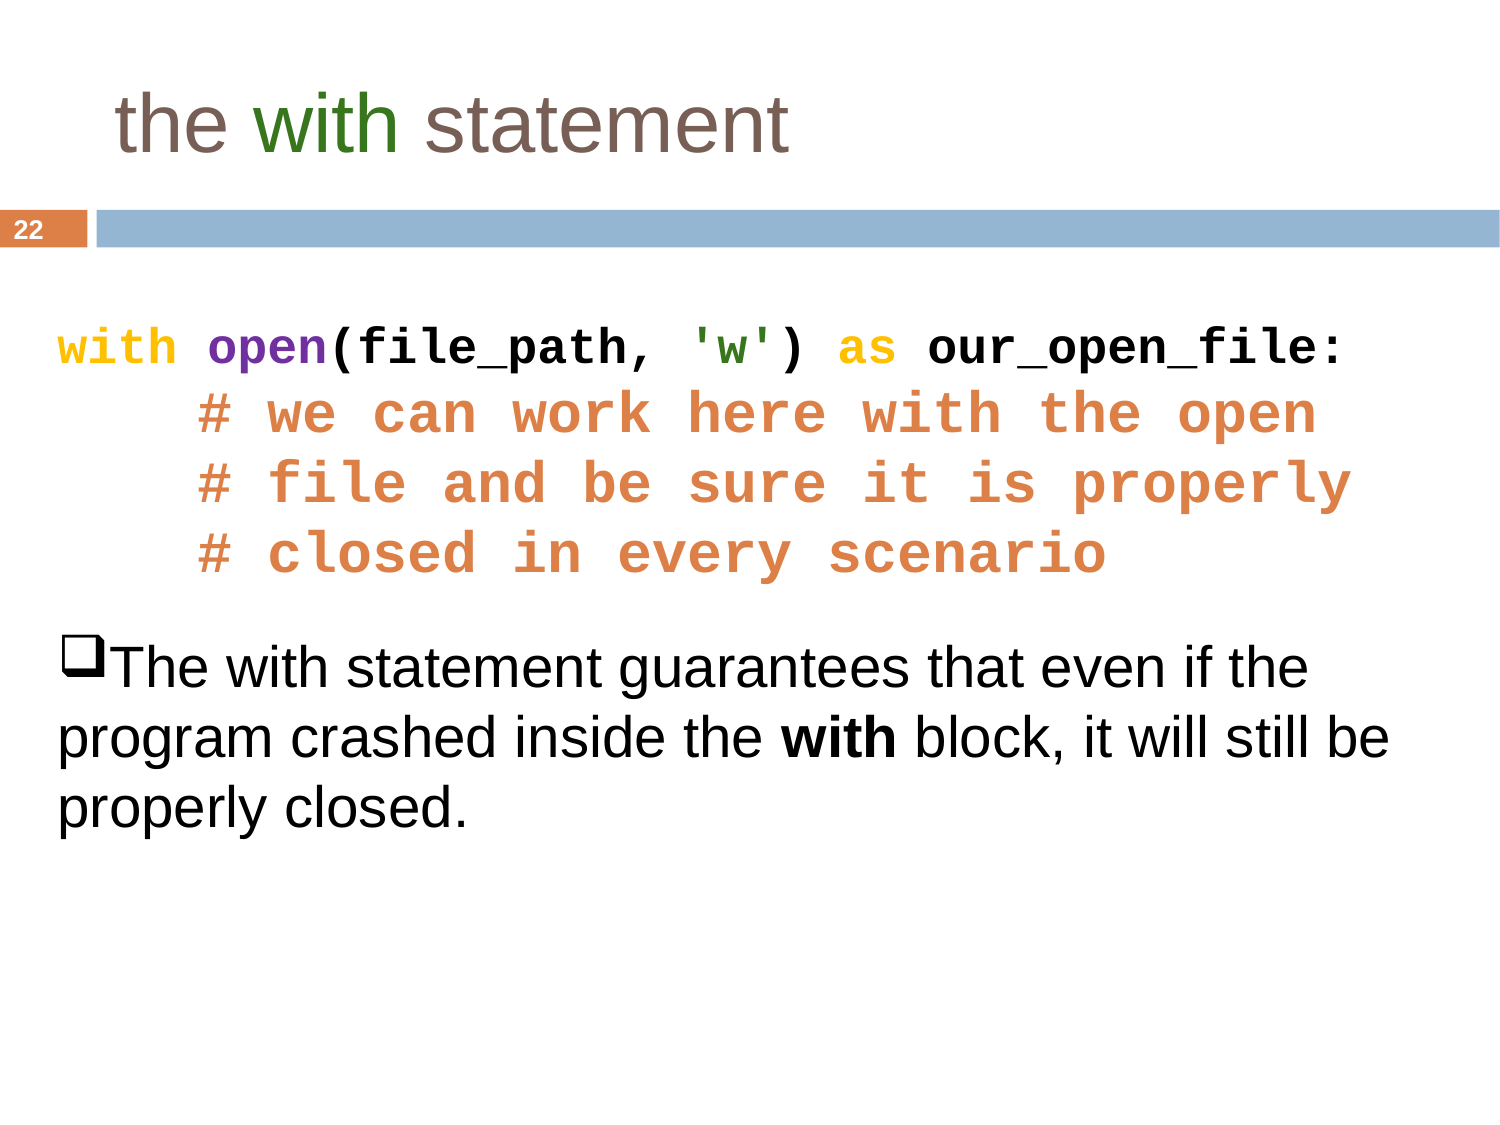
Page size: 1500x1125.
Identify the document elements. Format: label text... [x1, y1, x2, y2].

text_box 22 [0, 208, 88, 249]
text_box with open(file_path, 'w') as our_open_file: # we can work here with the open # file and be sure it is properly # closed in every scenario The with statement guarantees that even if the program crashed inside the with block, it will still be properly closed. [43, 300, 1500, 1120]
text_box the with statement [100, 37, 1438, 200]
